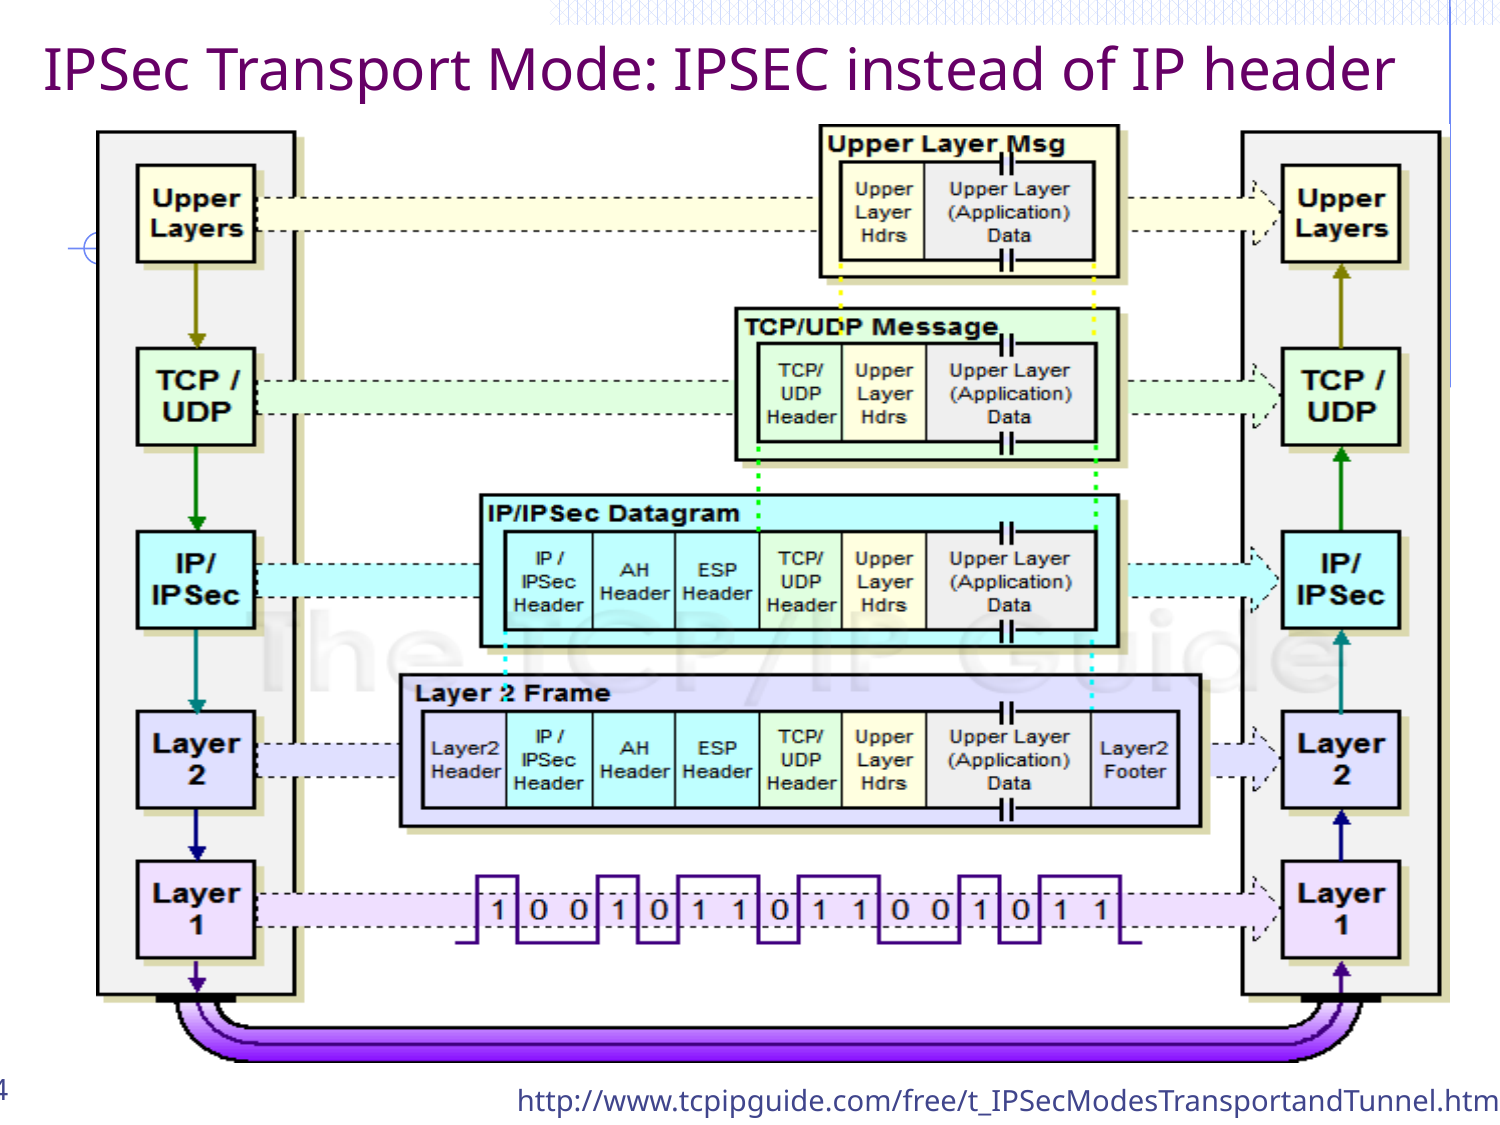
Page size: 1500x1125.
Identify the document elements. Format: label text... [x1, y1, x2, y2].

text_box http://www.tcpipguide.com/free/t_IPSecModesTransportandTunnel.htm [502, 1074, 1500, 1125]
picture [96, 124, 1451, 1063]
text_box IPSec Transport Mode: IPSEC instead of IP header [28, 24, 1412, 110]
